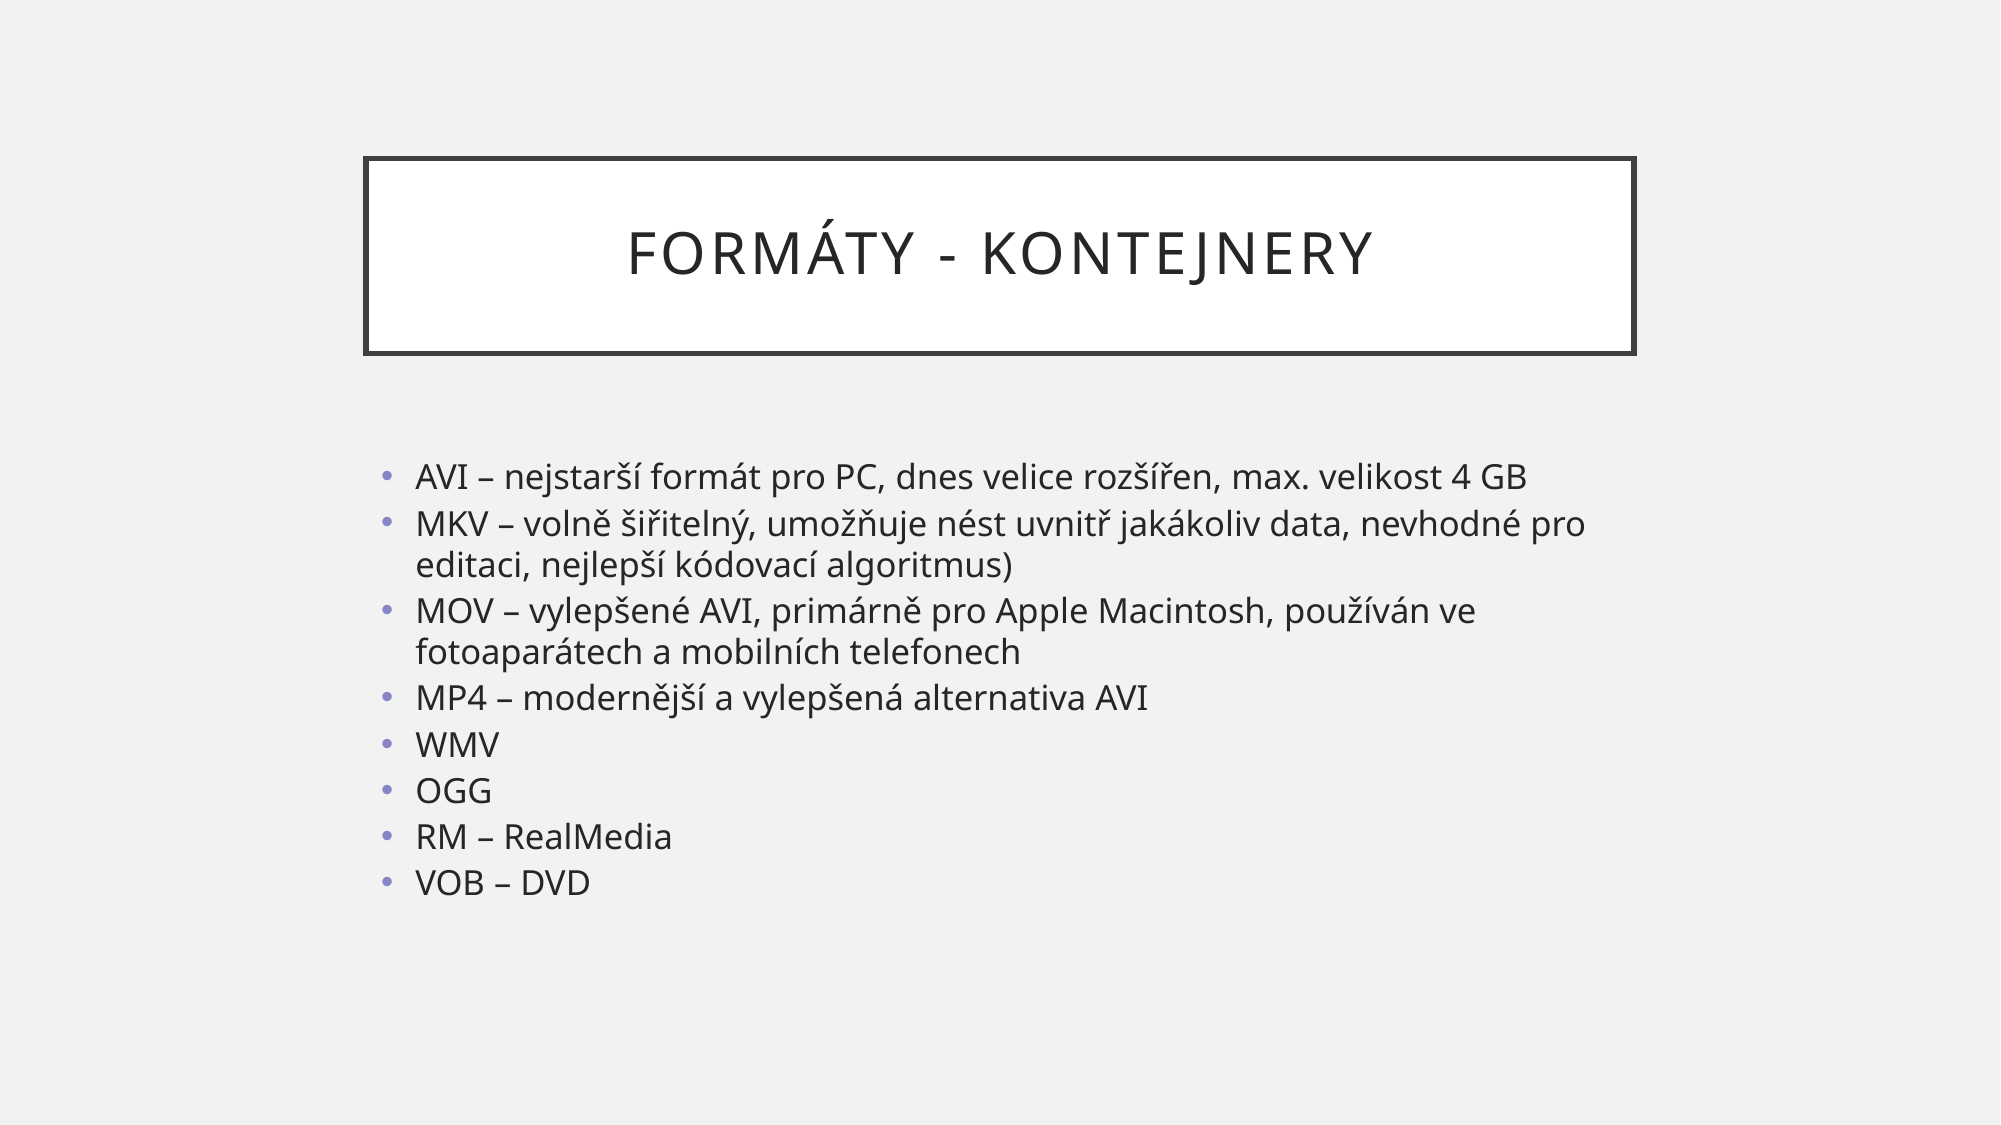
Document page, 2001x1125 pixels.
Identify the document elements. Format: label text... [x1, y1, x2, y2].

title Formáty - kontejnery [363, 156, 1637, 356]
list AVI – nejstarší formát pro PC, dnes velice rozšířen, max. velikost 4 GB MKV – volně šiřitelný, umožňuje nést uvnitř jakákoliv data, nevhodné pro editaci, nejlepší kódovací algoritmus) MOV – vylepšené AVI, primárně pro Apple Macintosh, používán ve fotoaparátech a mobilních telefonech MP4 – modernější a vylepšená alternativa AVI WMV OGG RM – RealMedia VOB – DVD [366, 432, 1634, 942]
